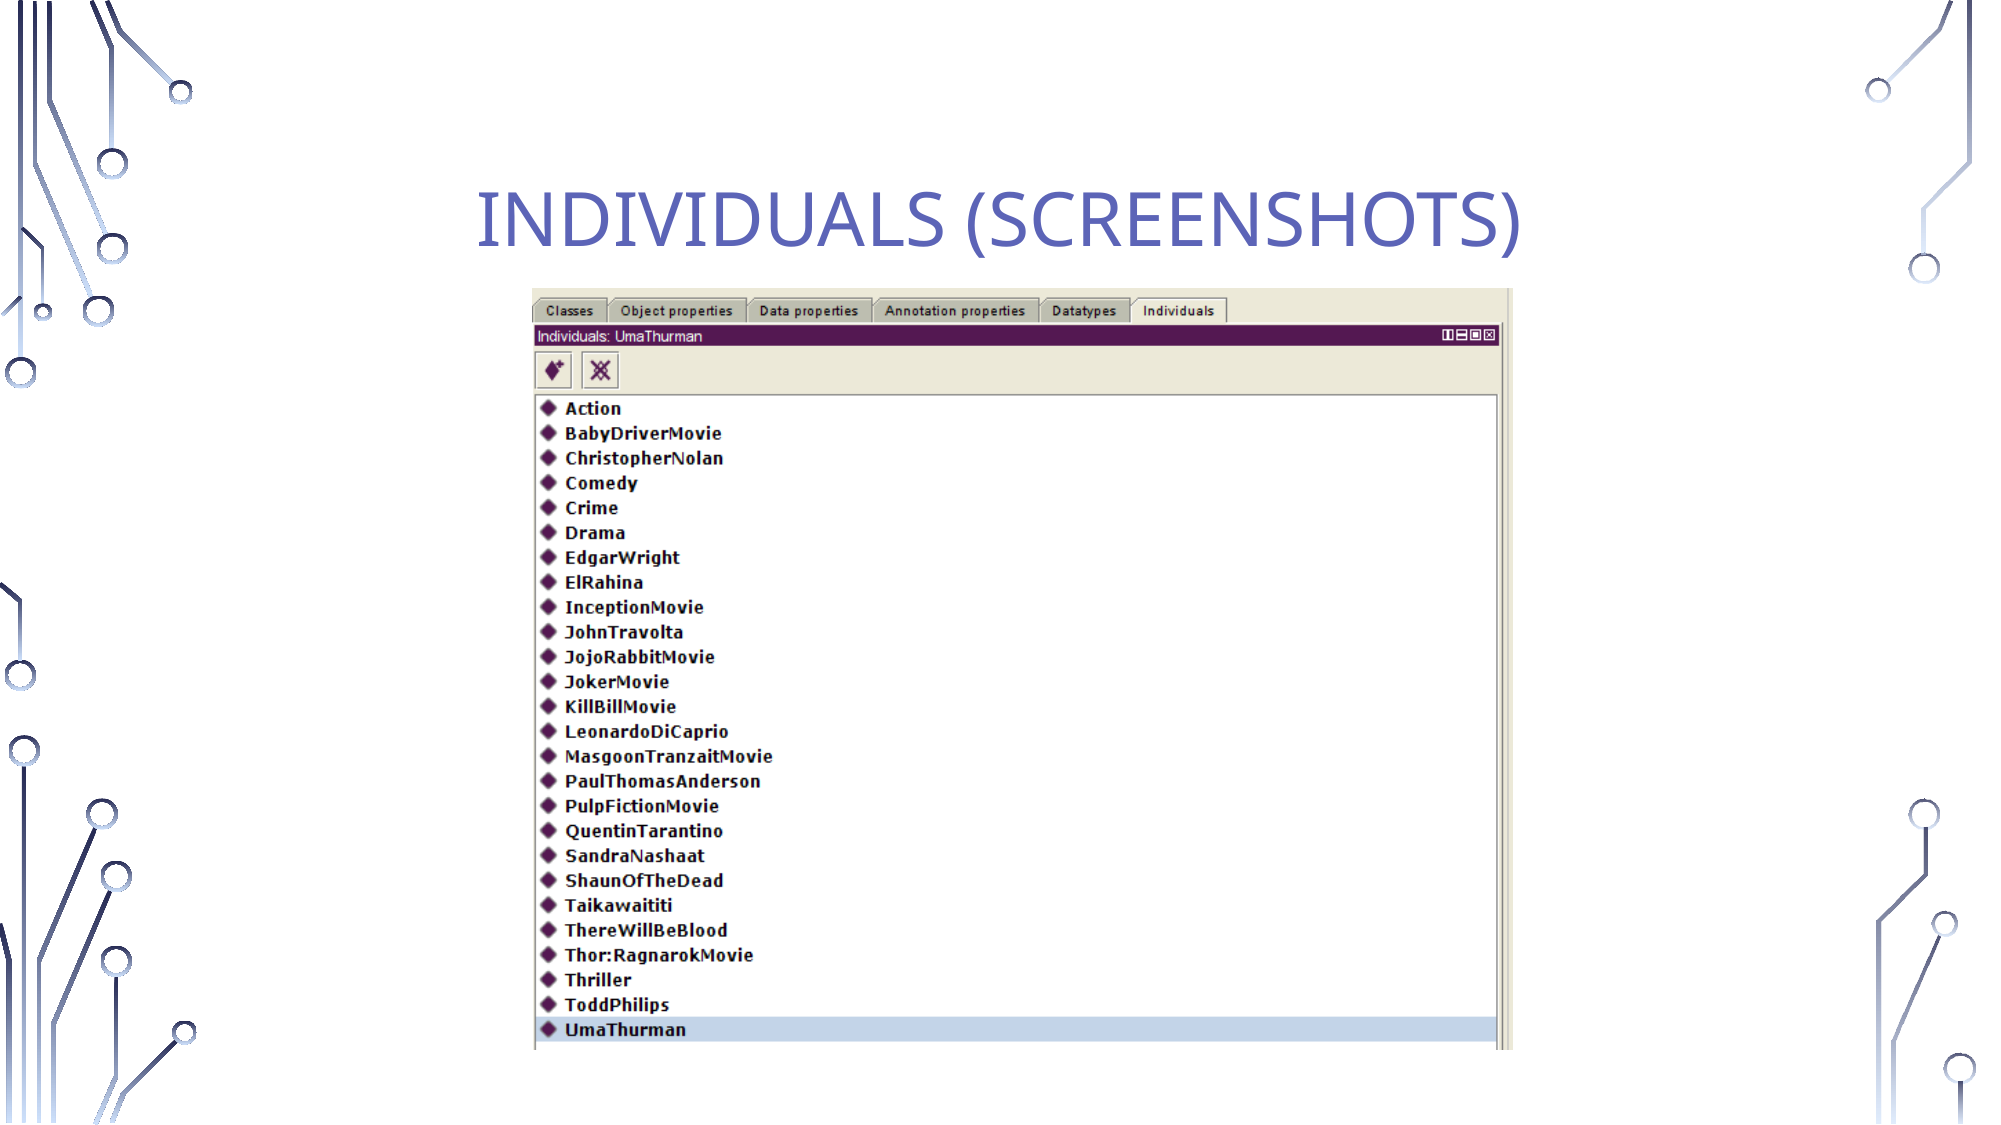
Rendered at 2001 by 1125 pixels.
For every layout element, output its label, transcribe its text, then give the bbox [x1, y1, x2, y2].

title Individuals (Screenshots) [187, 101, 1813, 344]
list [531, 288, 1513, 1051]
